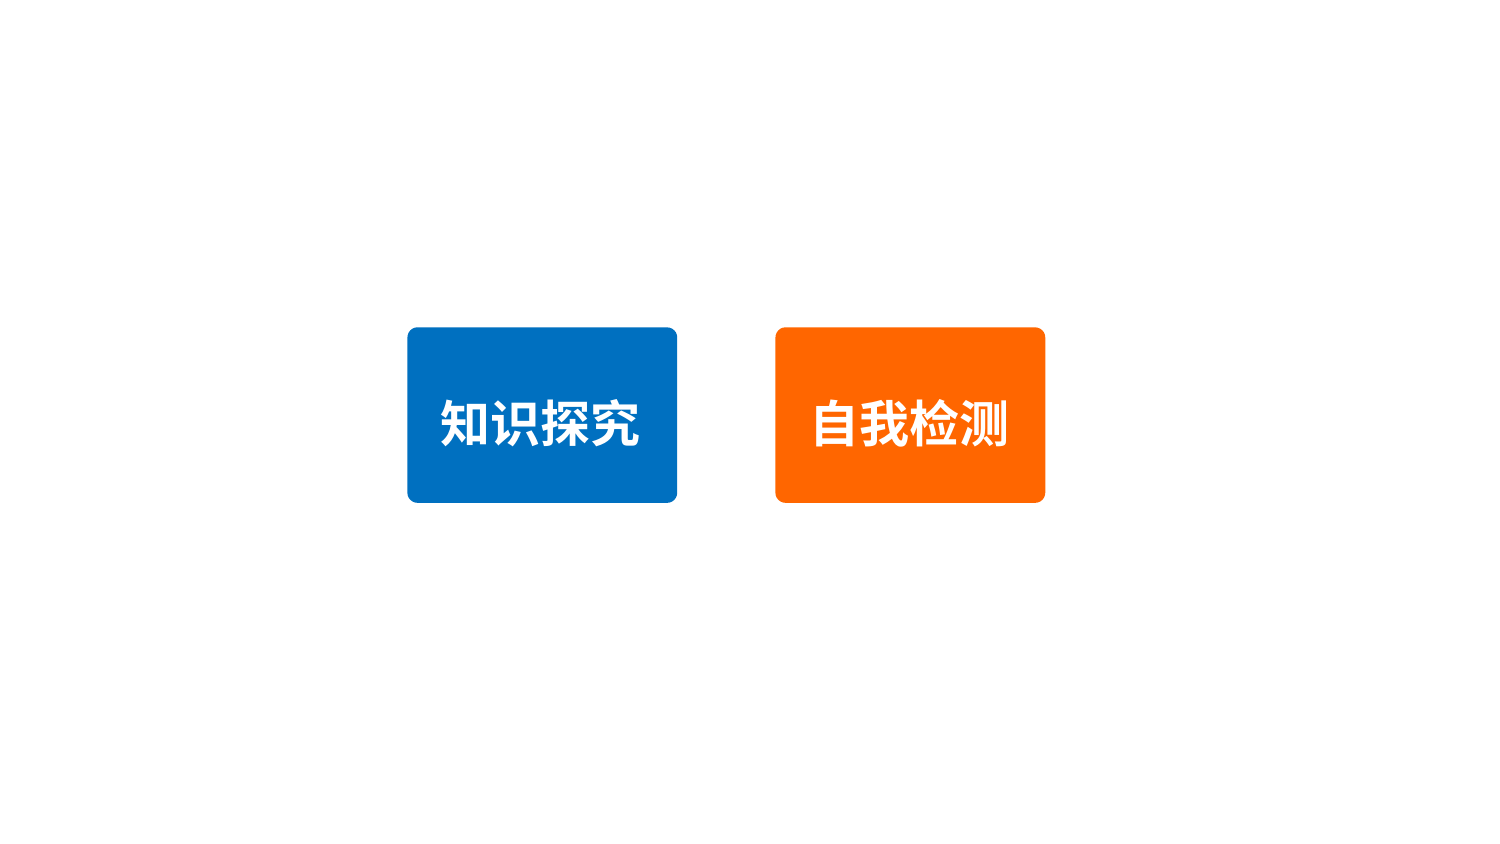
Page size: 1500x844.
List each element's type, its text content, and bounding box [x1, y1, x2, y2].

text_box [773, 325, 1048, 505]
text_box 自我检测 [794, 355, 1025, 461]
text_box [405, 325, 680, 505]
text_box 知识探究 [425, 355, 656, 461]
